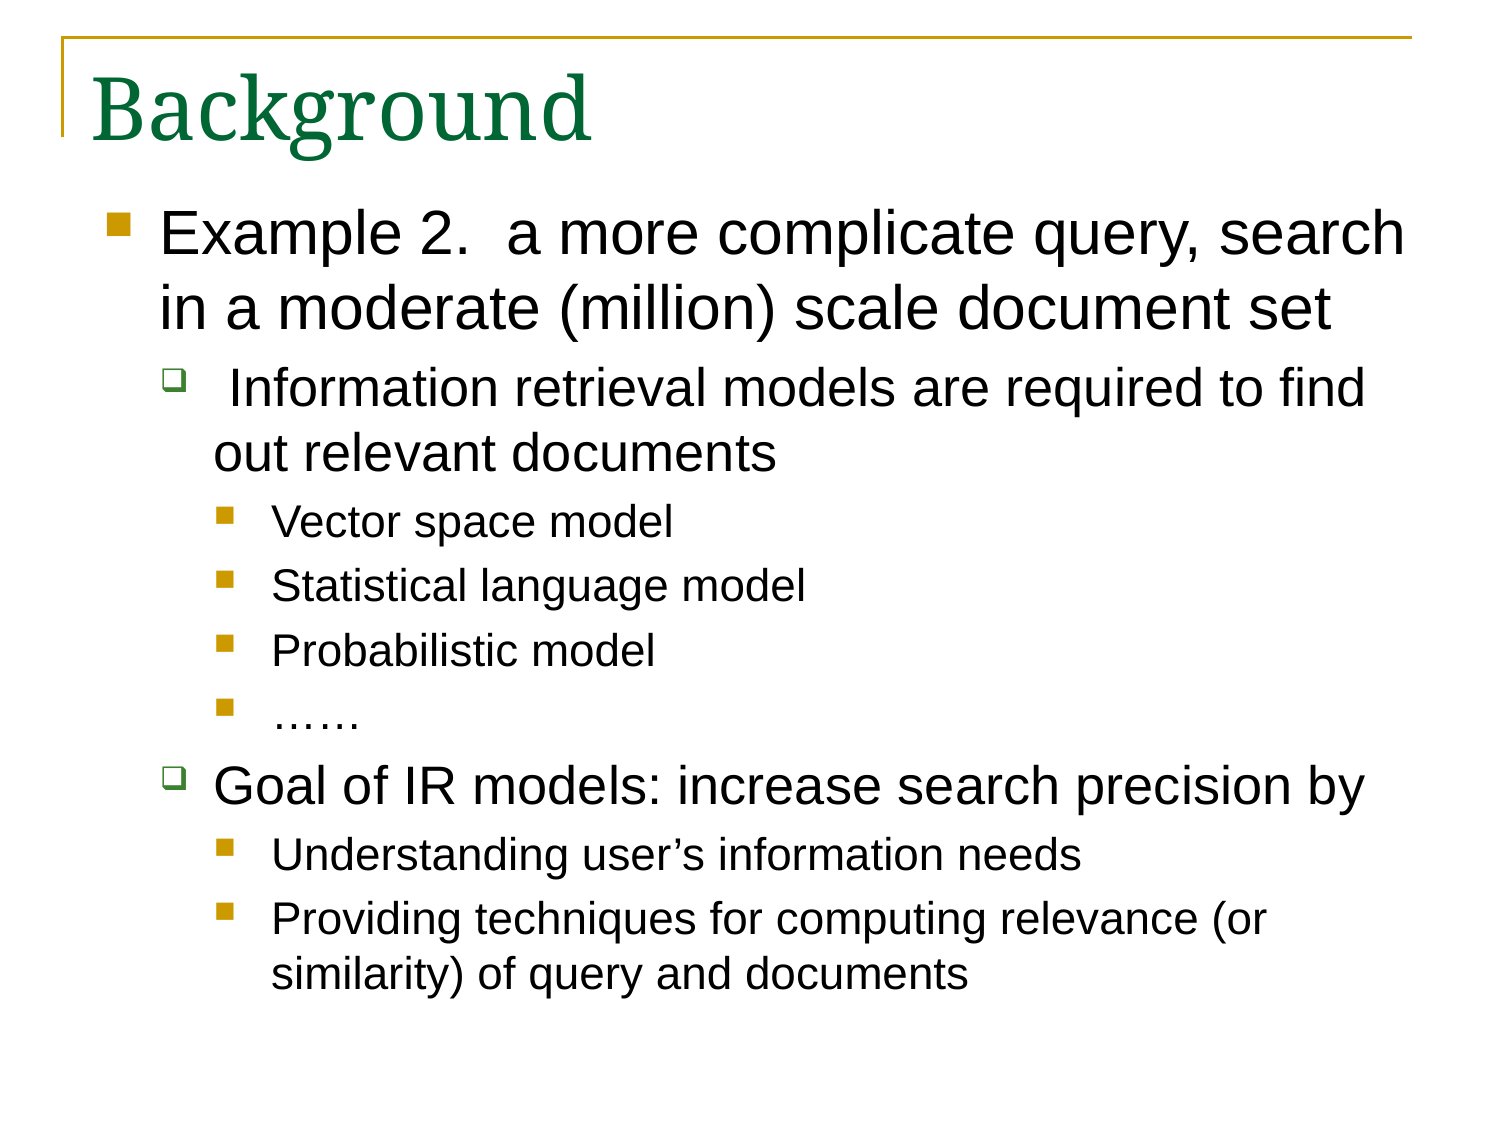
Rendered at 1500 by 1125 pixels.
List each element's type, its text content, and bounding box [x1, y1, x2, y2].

list Example 2. a more complicate query, search in a moderate (million) scale document set Information retrieval models are required to find out relevant documents Vector space model Statistical language model Probabilistic model …… Goal of IR models: increase search precision by Understanding user’s information needs Providing techniques for computing relevance (or similarity) of query and documents [88, 184, 1439, 1024]
title Background [75, 45, 1425, 233]
